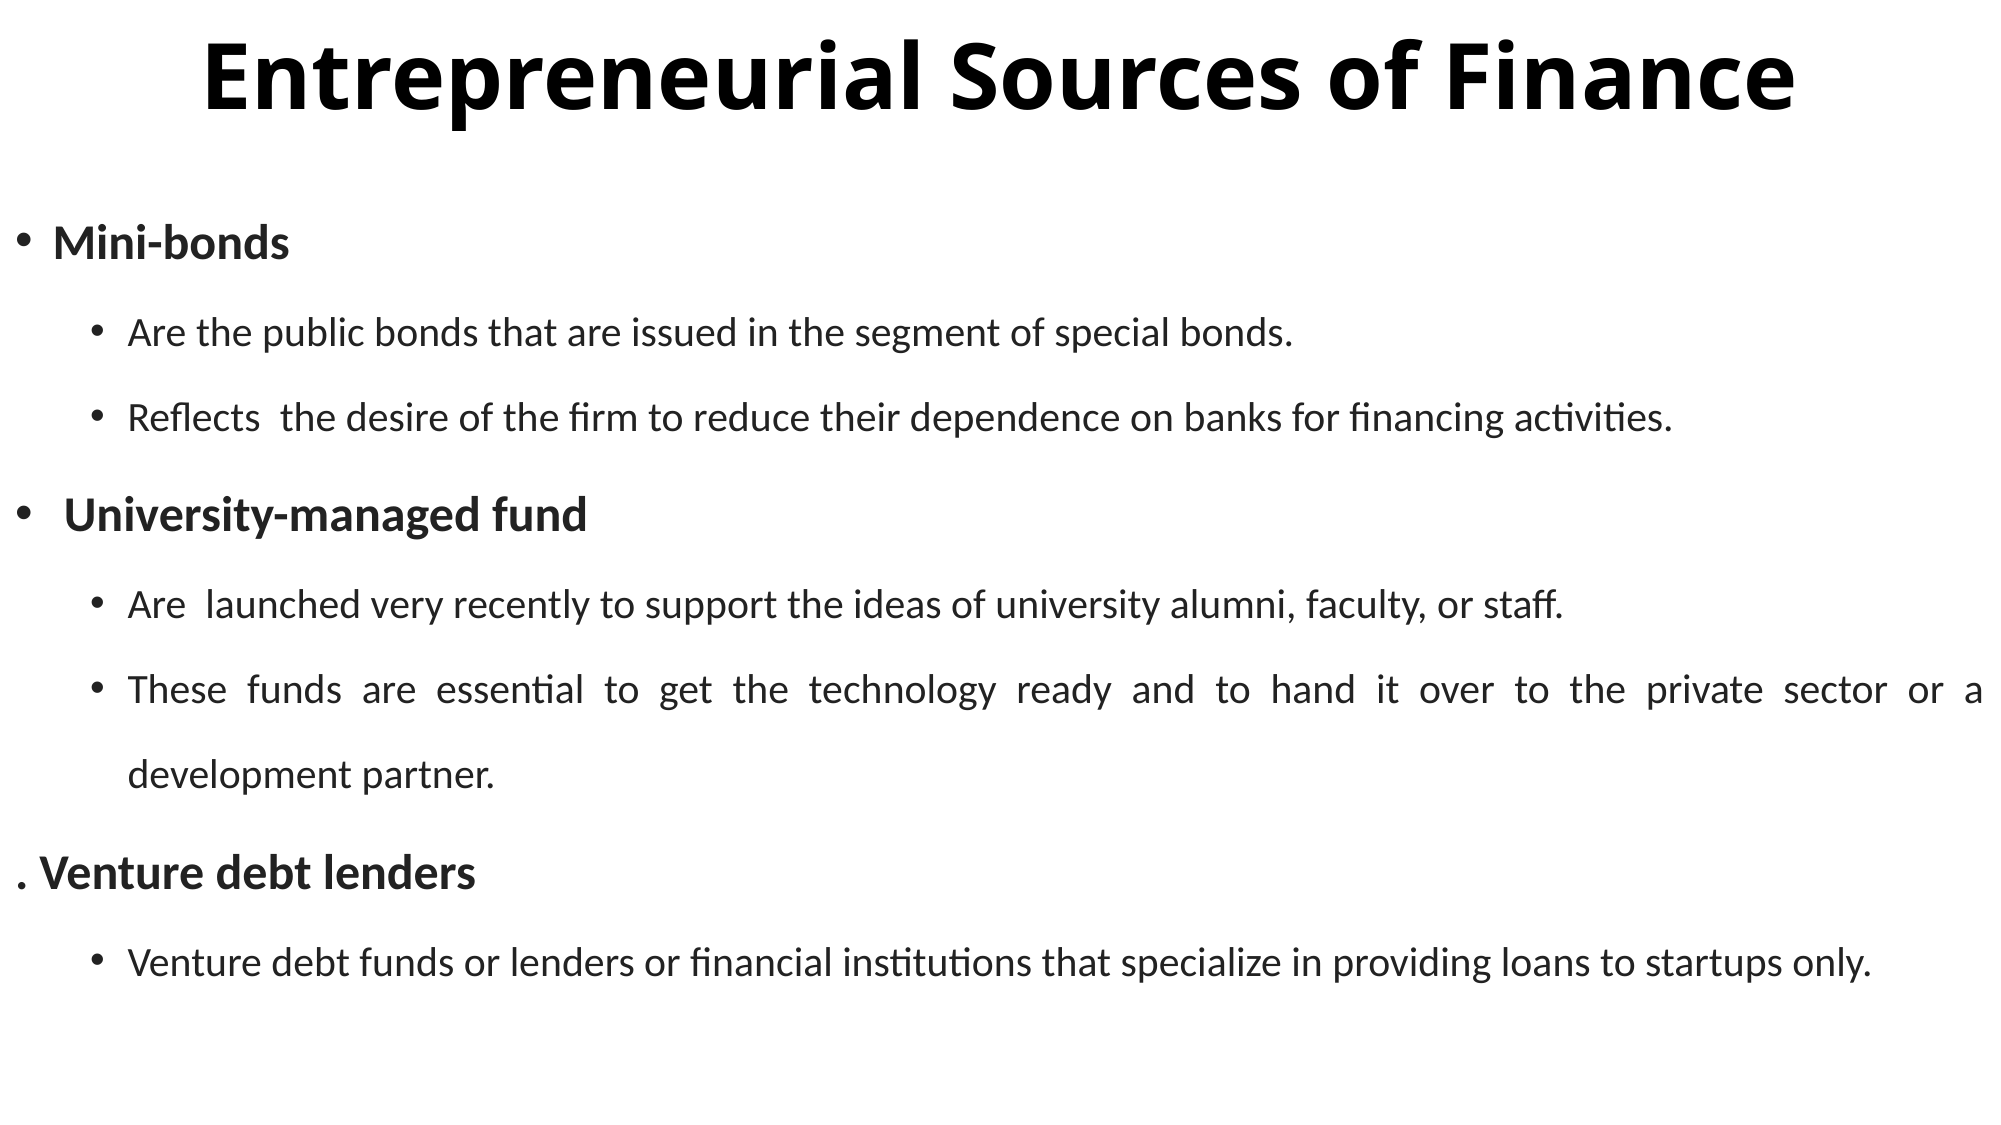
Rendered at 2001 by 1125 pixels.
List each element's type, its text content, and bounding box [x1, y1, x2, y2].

title Entrepreneurial Sources of Finance [0, 0, 2000, 160]
list Mini-bonds Are the public bonds that are issued in the segment of special bonds. Reflects the desire of the firm to reduce their dependence on banks for financing activities. University-managed fund Are launched very recently to support the ideas of university alumni, faculty, or staff. These funds are essential to get the technology ready and to hand it over to the private sector or a development partner. . Venture debt lenders Venture debt funds or lenders or financial institutions that specialize in providing loans to startups only. [0, 160, 2000, 1125]
